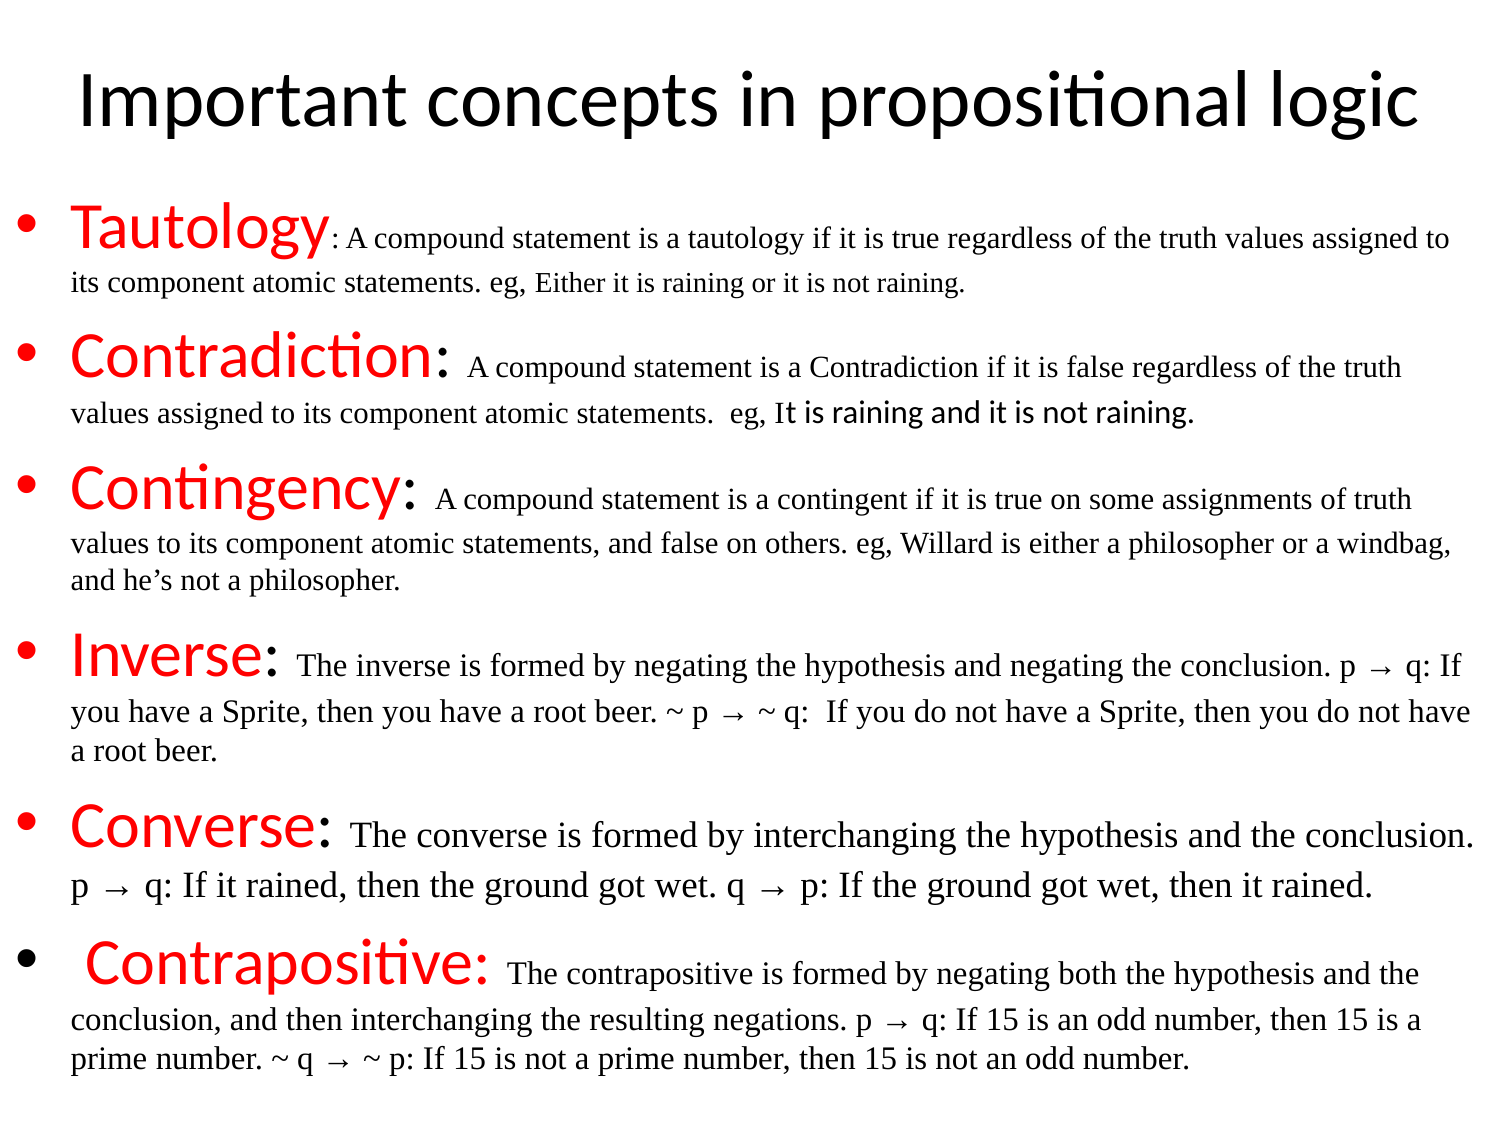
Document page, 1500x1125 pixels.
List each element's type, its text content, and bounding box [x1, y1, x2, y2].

list Tautology: A compound statement is a tautology if it is true regardless of the truth values assigned to its component atomic statements. eg, Either it is raining or it is not raining. Contradiction: A compound statement is a Contradiction if it is false regardless of the truth values assigned to its component atomic statements. eg, It is raining and it is not raining. Contingency: A compound statement is a contingent if it is true on some assignments of truth values to its component atomic statements, and false on others. eg, Willard is either a philosopher or a windbag, and he’s not a philosopher. Inverse: The inverse is formed by negating the hypothesis and negating the conclusion. p → q: If you have a Sprite, then you have a root beer. ~ p → ~ q: If you do not have a Sprite, then you do not have a root beer. Converse: The converse is formed by interchanging the hypothesis and the conclusion. p → q: If it rained, then the ground got wet. q → p: If the ground got wet, then it rained. Contrapositive: The contrapositive is formed by negating both the hypothesis and the conclusion, and then interchanging the resulting negations. p → q: If 15 is an odd number, then 15 is a prime number. ~ q → ~ p: If 15 is not a prime number, then 15 is not an odd number. [0, 174, 1500, 1125]
title Important concepts in propositional logic [0, 0, 1500, 174]
